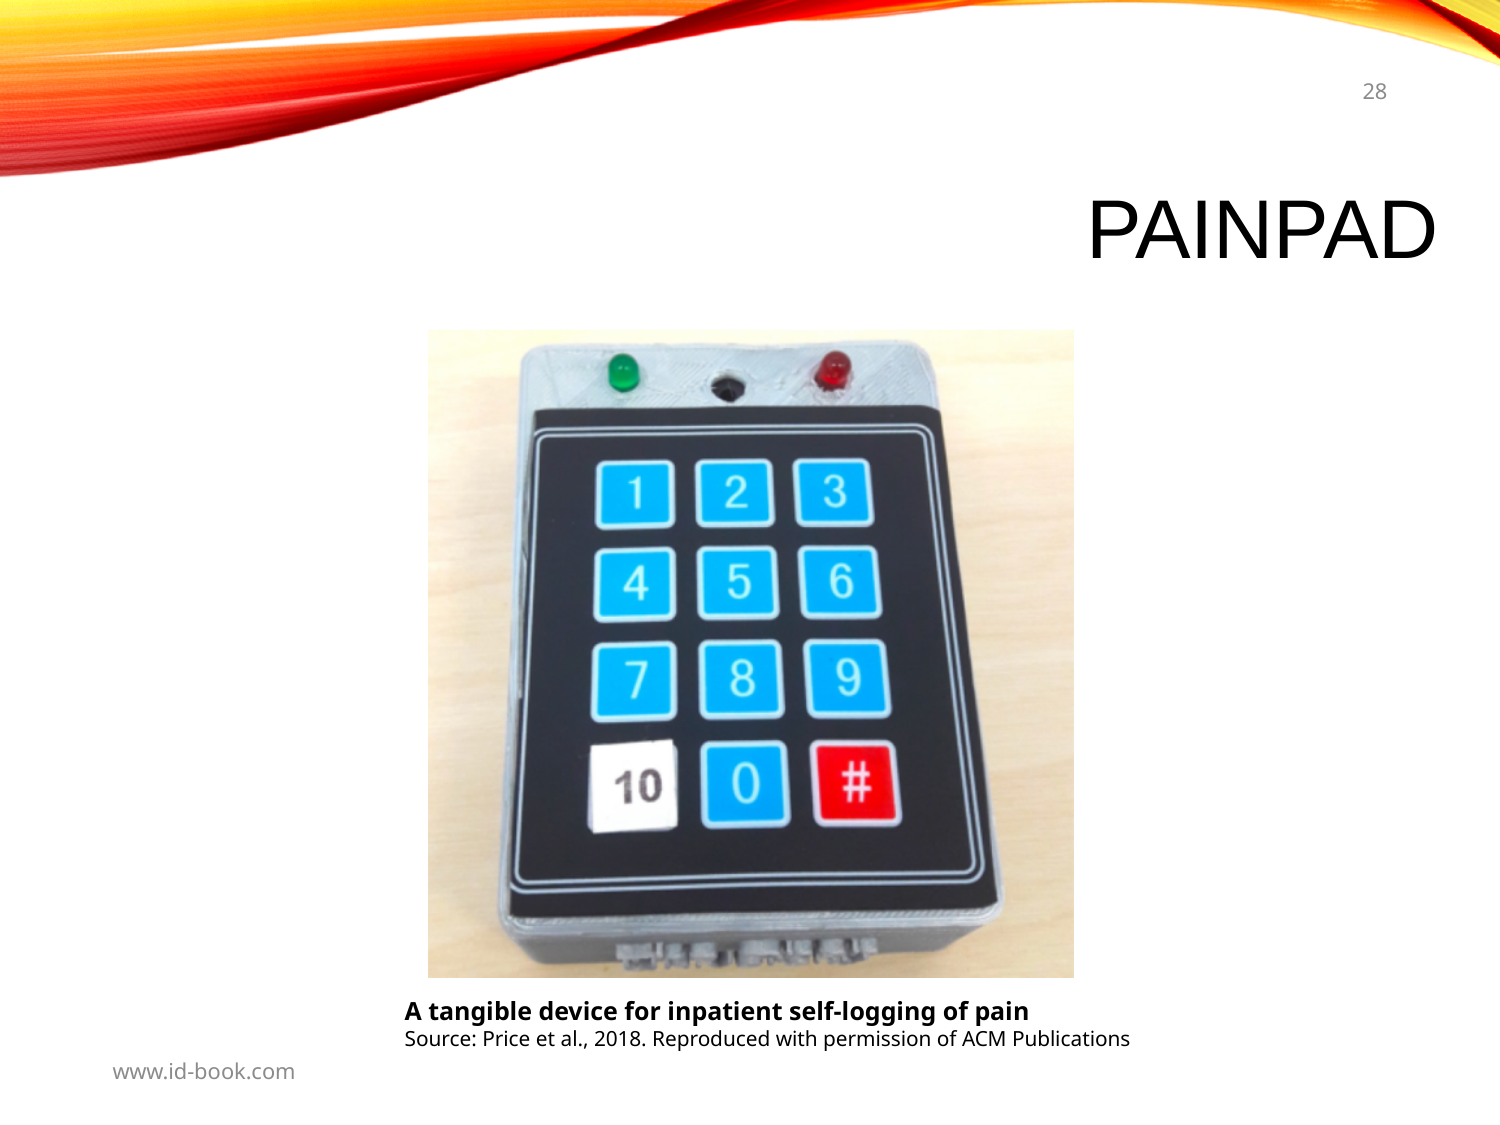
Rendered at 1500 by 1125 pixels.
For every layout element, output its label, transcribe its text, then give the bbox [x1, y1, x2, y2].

title Painpad [407, 125, 1454, 338]
picture [0, 0, 1500, 178]
footer www.id-book.com [97, 1042, 1030, 1103]
slide_number 28 [1078, 62, 1403, 123]
text_box A tangible device for inpatient self-logging of pain Source: Price et al., 2018. Reproduced with permission of ACM Publications [389, 987, 1145, 1058]
picture [428, 326, 1075, 978]
